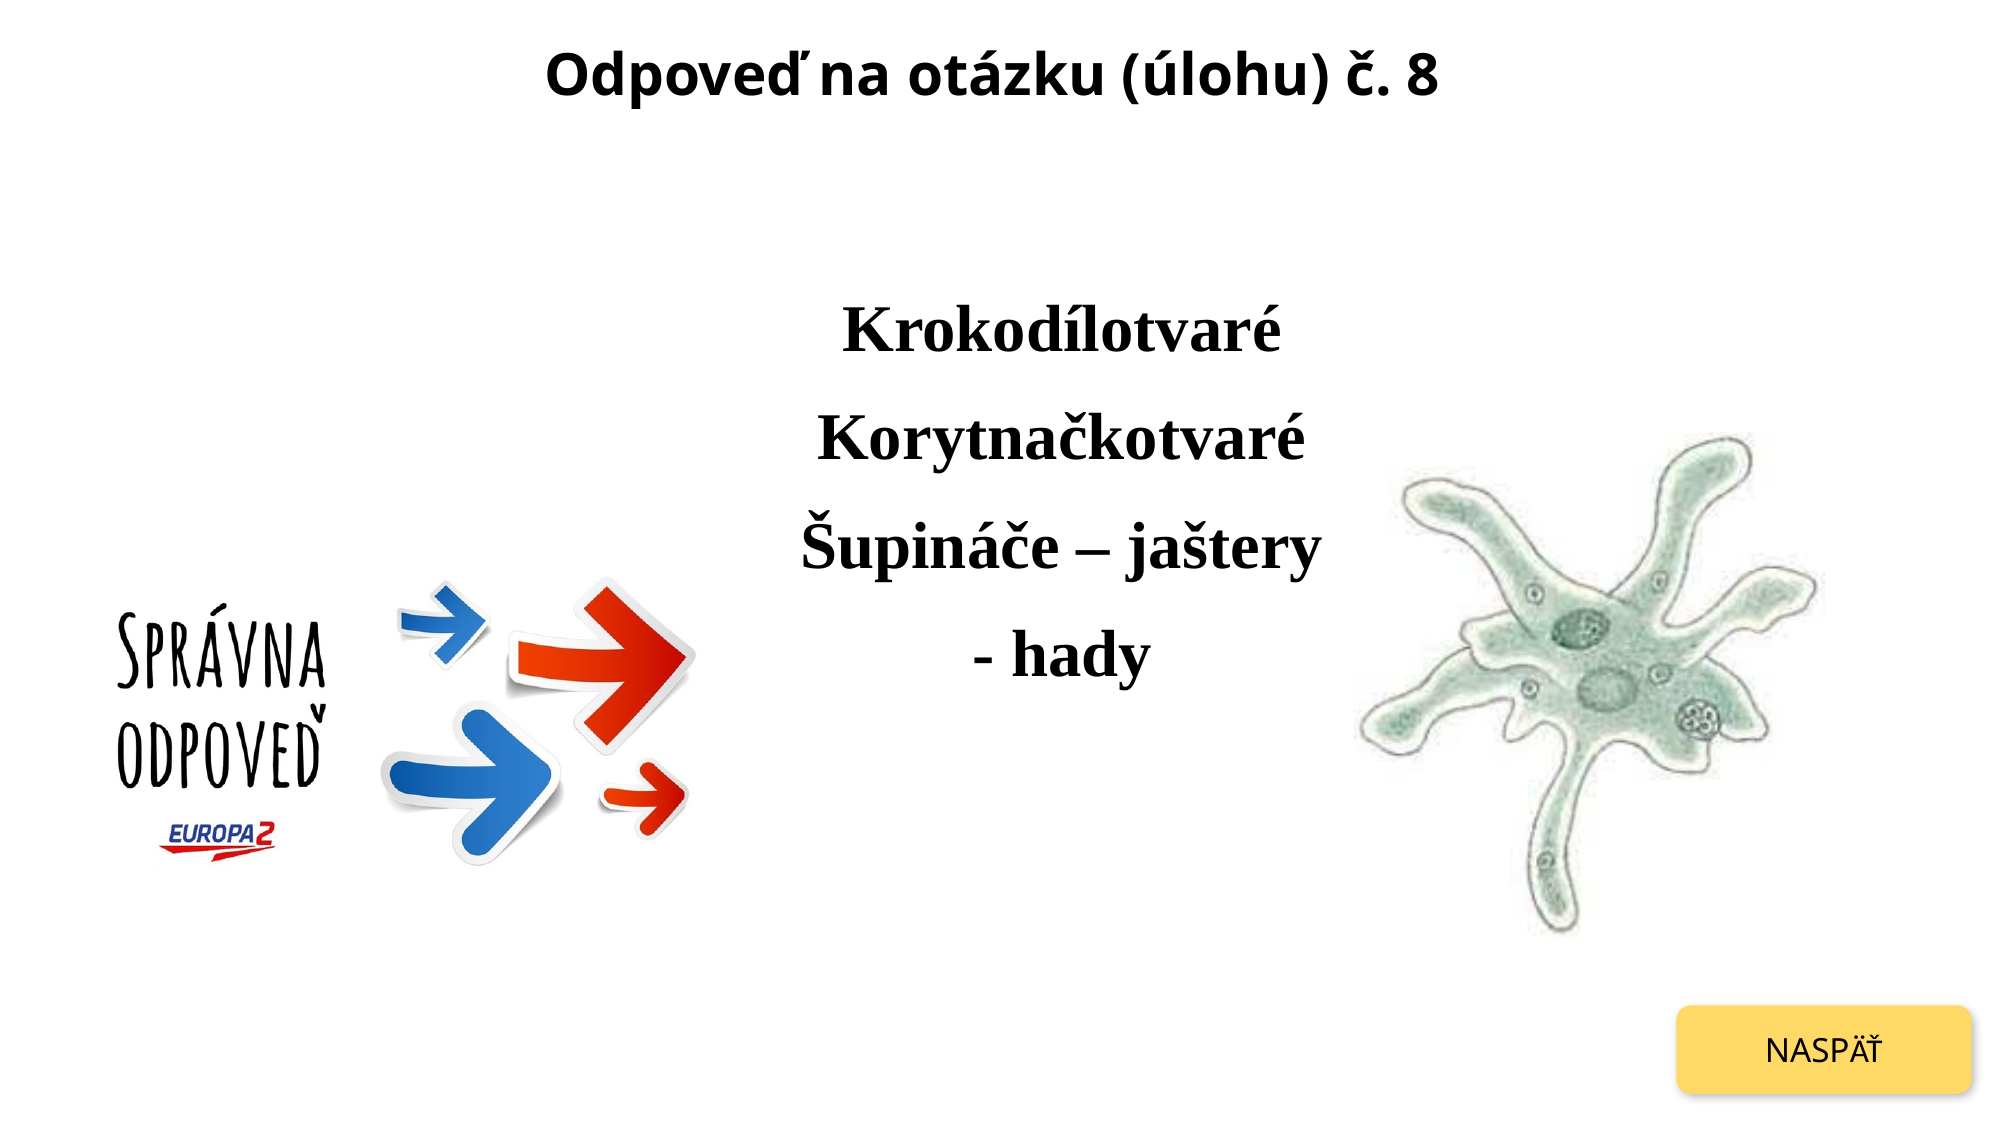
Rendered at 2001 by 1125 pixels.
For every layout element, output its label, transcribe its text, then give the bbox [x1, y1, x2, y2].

picture [1354, 432, 1825, 940]
text_box Odpoveď na otázku (úlohu) č. 8 [0, 29, 2000, 115]
text_box NASPÄŤ [1675, 1004, 1973, 1095]
picture [57, 542, 778, 906]
text_box Krokodílotvaré Korytnačkotvaré Šupináče – jaštery - hady [562, 225, 1563, 698]
